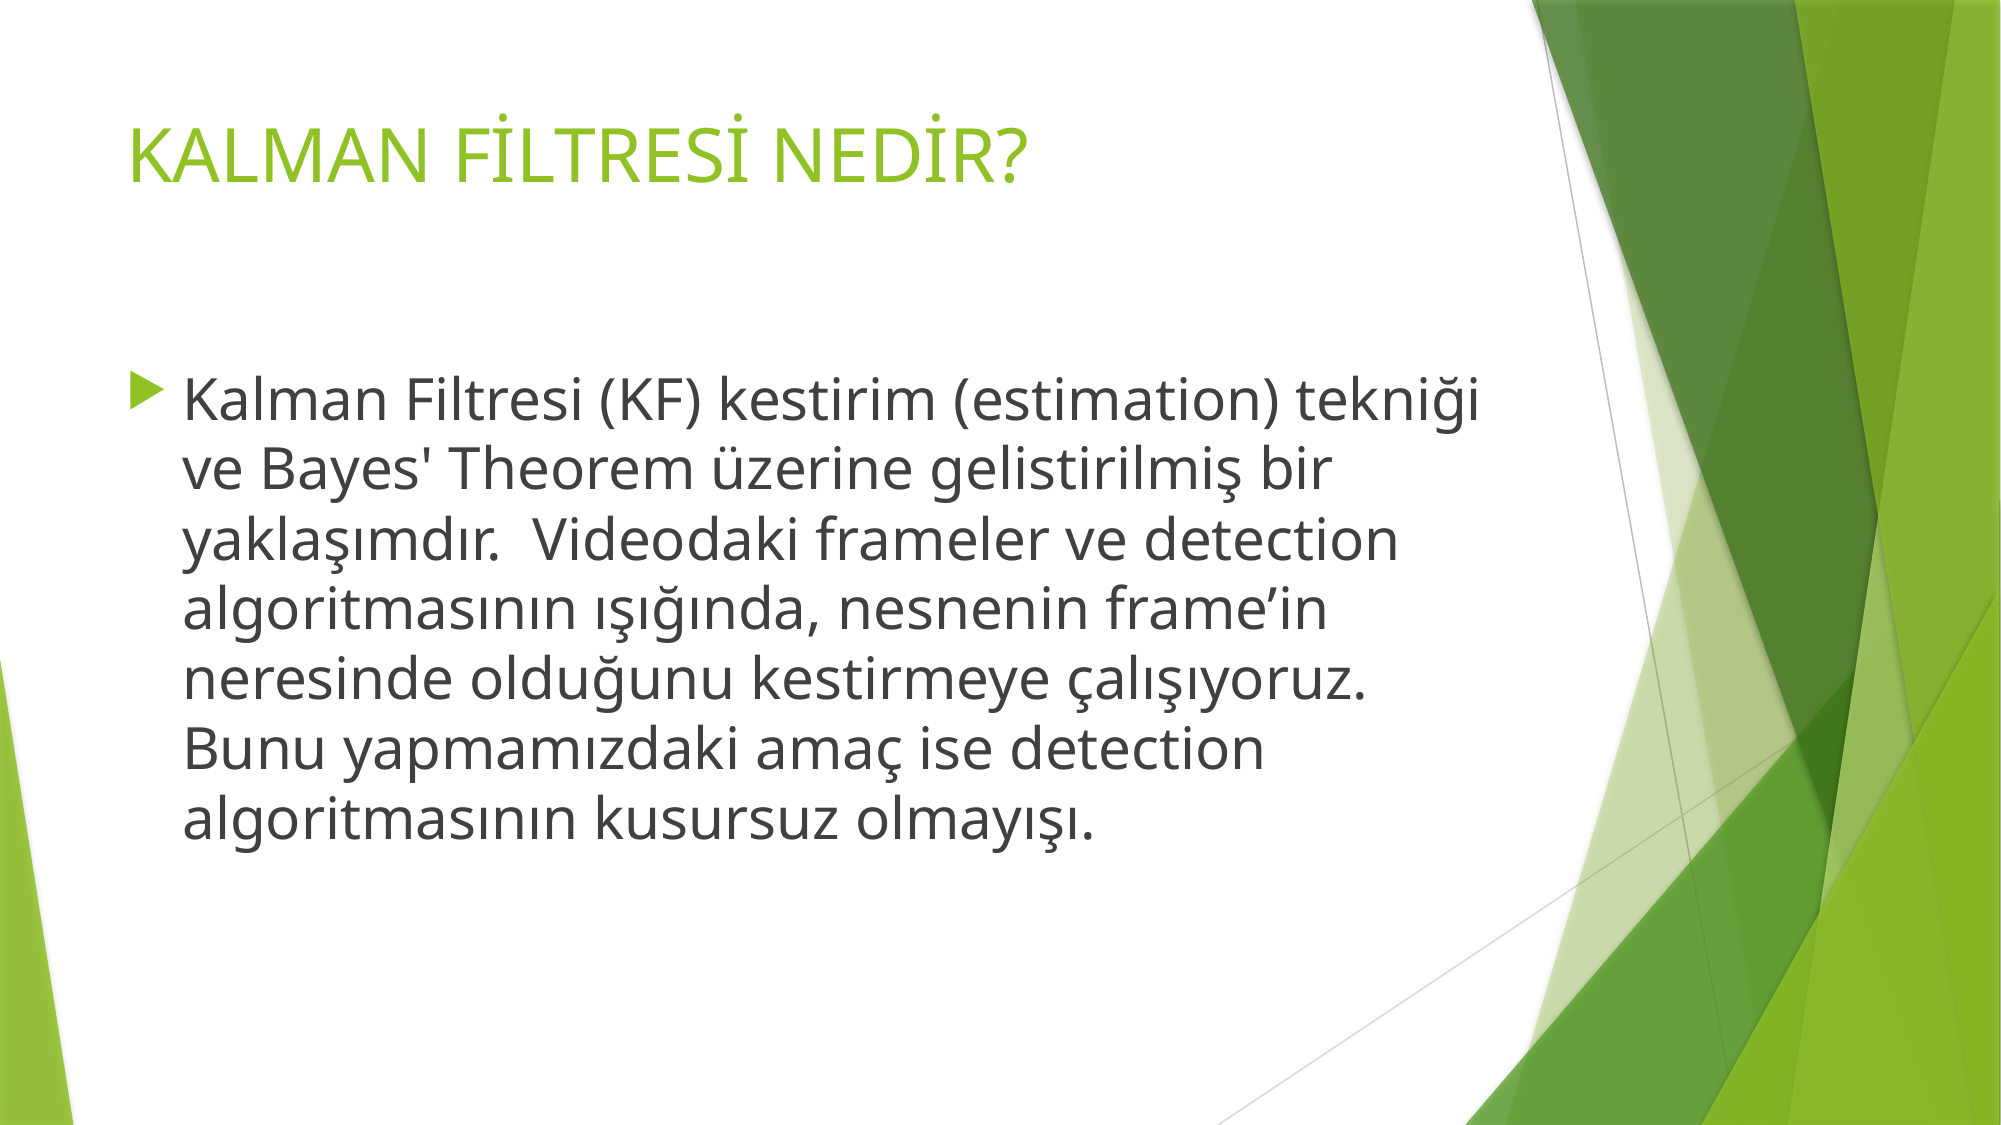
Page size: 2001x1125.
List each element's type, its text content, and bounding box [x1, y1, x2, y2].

list Kalman Filtresi (KF) kestirim (estimation) tekniği ve Bayes' Theorem üzerine gelistirilmiş bir yaklaşımdır. Videodaki frameler ve detection algoritmasının ışığında, nesnenin frame’in neresinde olduğunu kestirmeye çalışıyoruz. Bunu yapmamızdaki amaç ise detection algoritmasının kusursuz olmayışı. [111, 354, 1522, 992]
title KALMAN FİLTRESİ NEDİR? [111, 99, 1522, 317]
